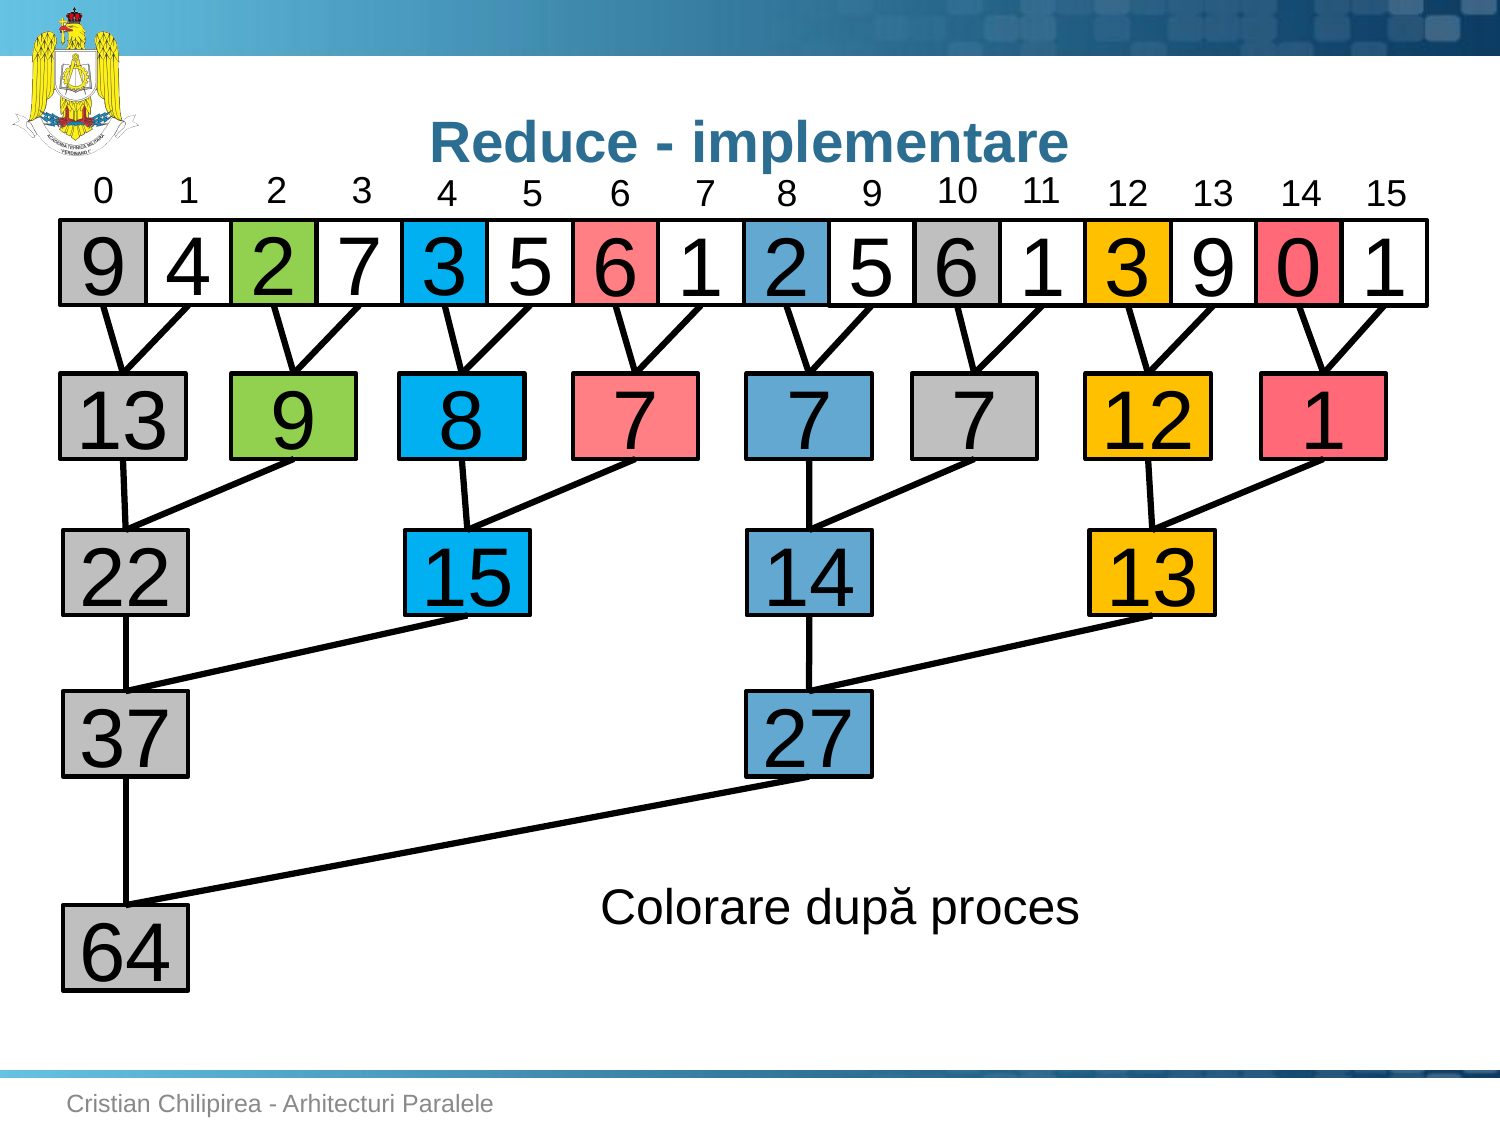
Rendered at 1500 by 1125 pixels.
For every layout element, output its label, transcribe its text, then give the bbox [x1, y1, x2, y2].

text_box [125, 458, 294, 531]
text_box 4 [144, 218, 229, 307]
footer Cristian Chilipirea - Arhitecturi Paralele [51, 1083, 1157, 1125]
text_box 1 [1339, 218, 1429, 308]
text_box 5 [507, 161, 558, 222]
picture [0, 0, 1500, 156]
text_box 7 [680, 161, 731, 222]
text_box 8 [761, 161, 813, 222]
picture [0, 1070, 1500, 1078]
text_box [808, 305, 872, 374]
text_box 6 [912, 218, 998, 308]
text_box 6 [595, 161, 646, 222]
text_box Colorare după proces [585, 867, 1096, 942]
text_box 14 [745, 528, 874, 617]
text_box 13 [1177, 161, 1249, 221]
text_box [102, 305, 121, 374]
text_box 9 [1169, 218, 1254, 308]
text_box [635, 305, 702, 374]
text_box 5 [485, 218, 571, 307]
text_box 27 [744, 689, 874, 779]
text_box 7 [571, 371, 700, 461]
text_box 14 [1265, 161, 1337, 221]
text_box 2 [251, 159, 303, 219]
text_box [461, 458, 467, 531]
title Reduce - implementare [51, 102, 1449, 178]
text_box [467, 458, 636, 531]
text_box 7 [314, 218, 400, 307]
text_box 1 [998, 218, 1083, 308]
text_box 10 [922, 158, 994, 219]
text_box 1 [1259, 371, 1388, 461]
text_box 64 [61, 903, 190, 993]
text_box 9 [58, 218, 144, 307]
text_box 15 [1350, 161, 1423, 221]
text_box 8 [397, 371, 527, 461]
text_box 7 [910, 371, 1039, 461]
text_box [974, 305, 1043, 374]
text_box 3 [1083, 218, 1169, 308]
text_box 2 [229, 218, 314, 307]
text_box 3 [400, 218, 485, 307]
text_box 7 [744, 371, 874, 461]
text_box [293, 305, 360, 374]
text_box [1323, 305, 1385, 374]
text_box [1127, 305, 1146, 374]
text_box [786, 305, 807, 374]
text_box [273, 305, 292, 374]
text_box 6 [571, 218, 656, 307]
text_box 12 [1083, 371, 1213, 461]
text_box 0 [78, 159, 129, 219]
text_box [808, 615, 1153, 692]
text_box 9 [847, 161, 898, 222]
text_box 13 [1087, 528, 1217, 617]
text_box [125, 615, 468, 692]
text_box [444, 305, 460, 374]
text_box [125, 776, 810, 906]
text_box 15 [403, 528, 532, 617]
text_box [461, 305, 531, 374]
text_box 4 [422, 161, 473, 222]
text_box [1152, 458, 1324, 531]
text_box 9 [229, 371, 358, 461]
text_box 37 [61, 689, 190, 779]
text_box 13 [58, 371, 188, 461]
text_box 22 [61, 528, 190, 617]
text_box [956, 305, 973, 374]
text_box 3 [336, 159, 388, 219]
text_box 0 [1254, 218, 1339, 308]
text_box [615, 305, 634, 374]
text_box 11 [1007, 158, 1076, 219]
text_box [122, 305, 189, 374]
text_box 12 [1092, 161, 1164, 221]
text_box 1 [656, 218, 742, 307]
text_box 5 [827, 218, 912, 308]
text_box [1147, 305, 1214, 374]
text_box 1 [163, 159, 215, 219]
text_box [809, 458, 975, 531]
text_box 2 [742, 218, 827, 307]
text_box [1298, 305, 1323, 374]
